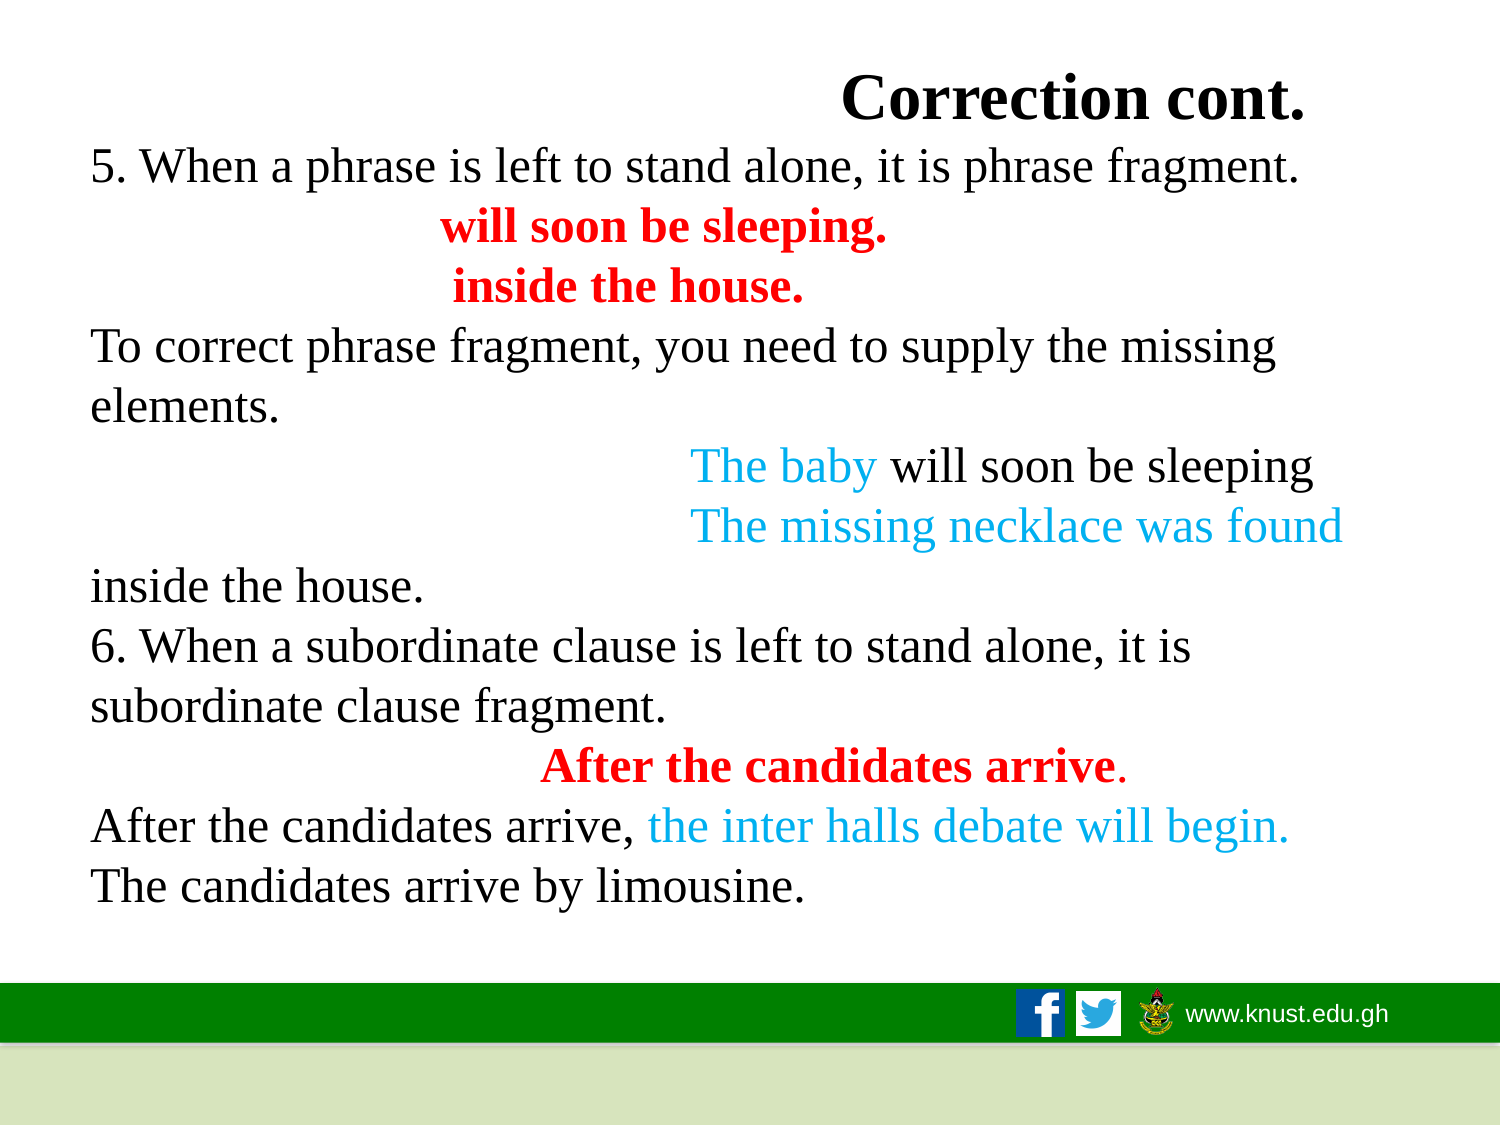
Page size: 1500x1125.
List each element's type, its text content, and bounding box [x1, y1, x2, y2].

title Correction cont. 5. When a phrase is left to stand alone, it is phrase fragment. will soon be sleeping. inside the house. To correct phrase fragment, you need to supply the missing elements. The baby will soon be sleeping The missing necklace was found inside the house. 6. When a subordinate clause is left to stand alone, it is subordinate clause fragment. After the candidates arrive. After the candidates arrive, the inter halls debate will begin. The candidates arrive by limousine. [75, 45, 1425, 138]
picture [1076, 991, 1121, 1036]
picture [1016, 989, 1065, 1037]
picture [1139, 987, 1174, 1035]
